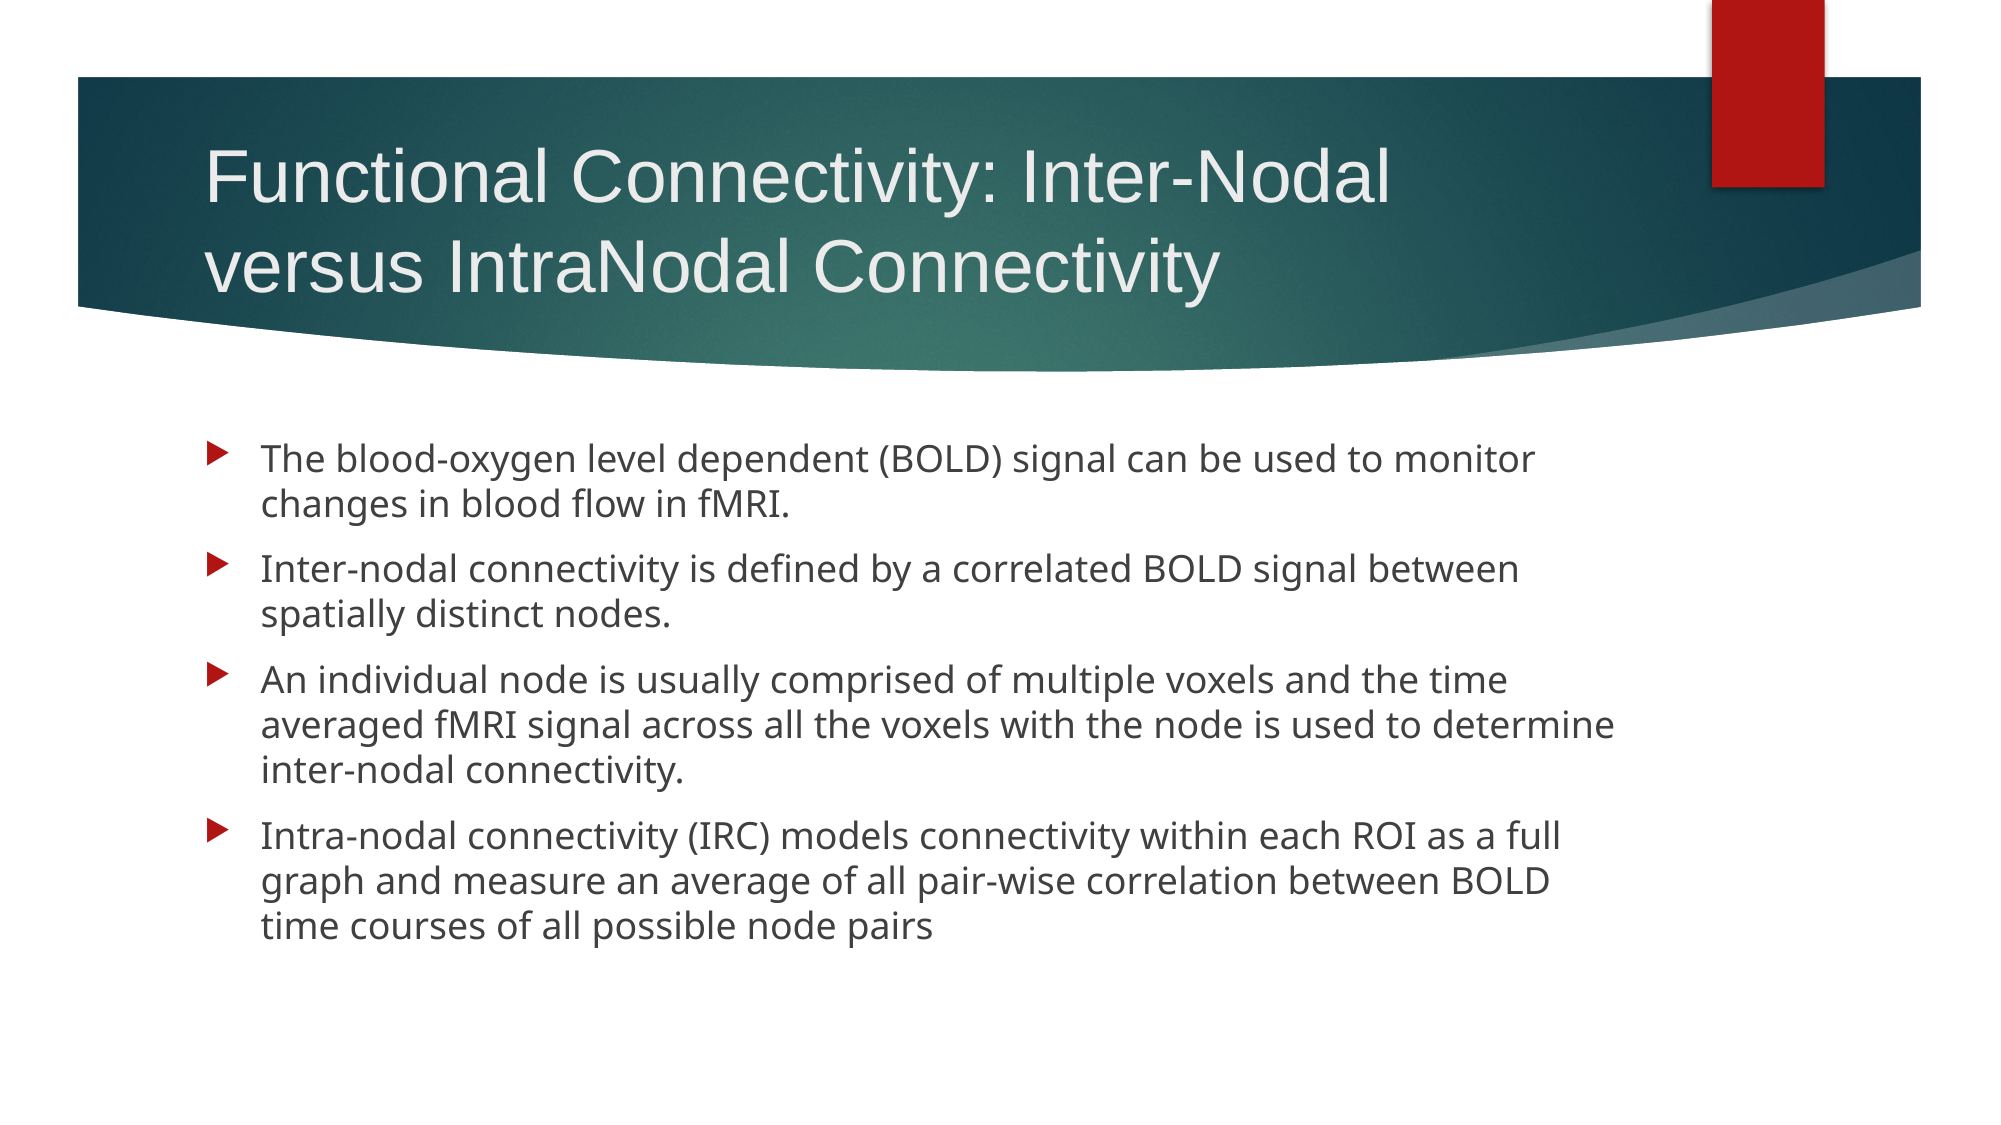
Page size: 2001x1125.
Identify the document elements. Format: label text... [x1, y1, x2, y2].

title Functional Connectivity: Inter-Nodal versus IntraNodal Connectivity [189, 159, 1638, 276]
list The blood-oxygen level dependent (BOLD) signal can be used to monitor changes in blood flow in fMRI. Inter-nodal connectivity is defined by a correlated BOLD signal between spatially distinct nodes. An individual node is usually comprised of multiple voxels and the time averaged fMRI signal across all the voxels with the node is used to determine inter-nodal connectivity. Intra-nodal connectivity (IRC) models connectivity within each ROI as a full graph and measure an average of all pair-wise correlation between BOLD time courses of all possible node pairs [189, 427, 1638, 988]
